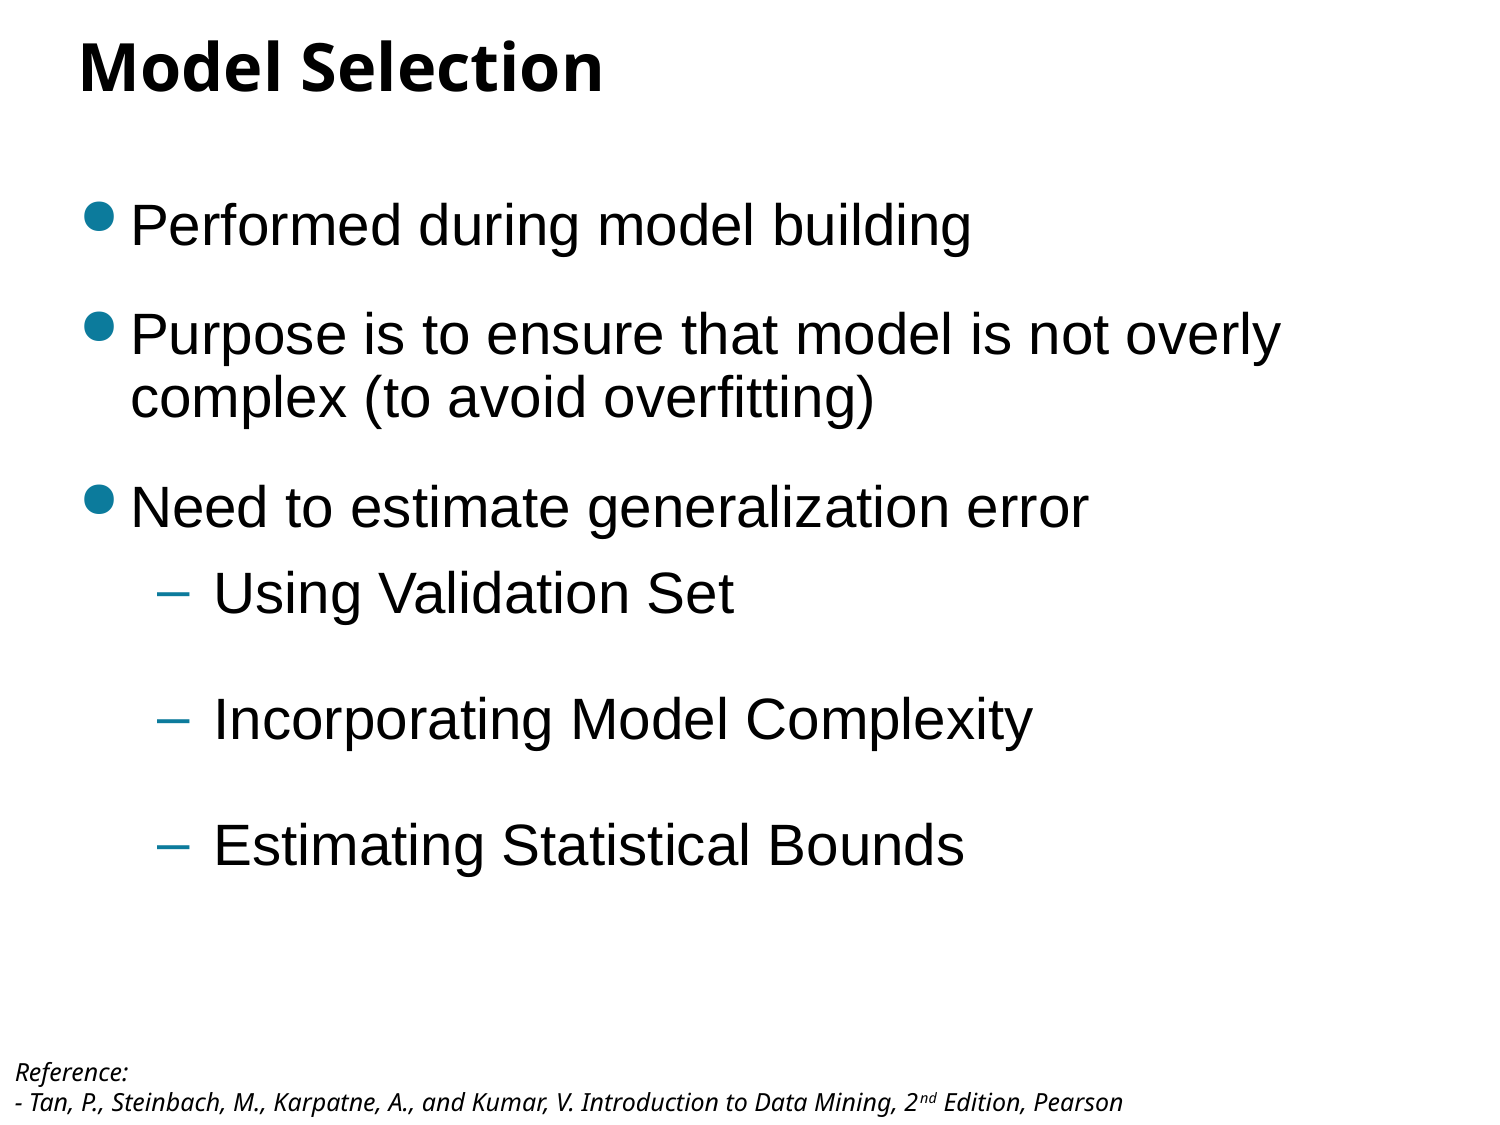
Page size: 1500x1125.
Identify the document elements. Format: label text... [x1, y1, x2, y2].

list Performed during model building Purpose is to ensure that model is not overly complex (to avoid overfitting) Need to estimate generalization error Using Validation Set Incorporating Model Complexity Estimating Statistical Bounds [67, 187, 1432, 1038]
title Model Selection [62, 24, 1421, 113]
